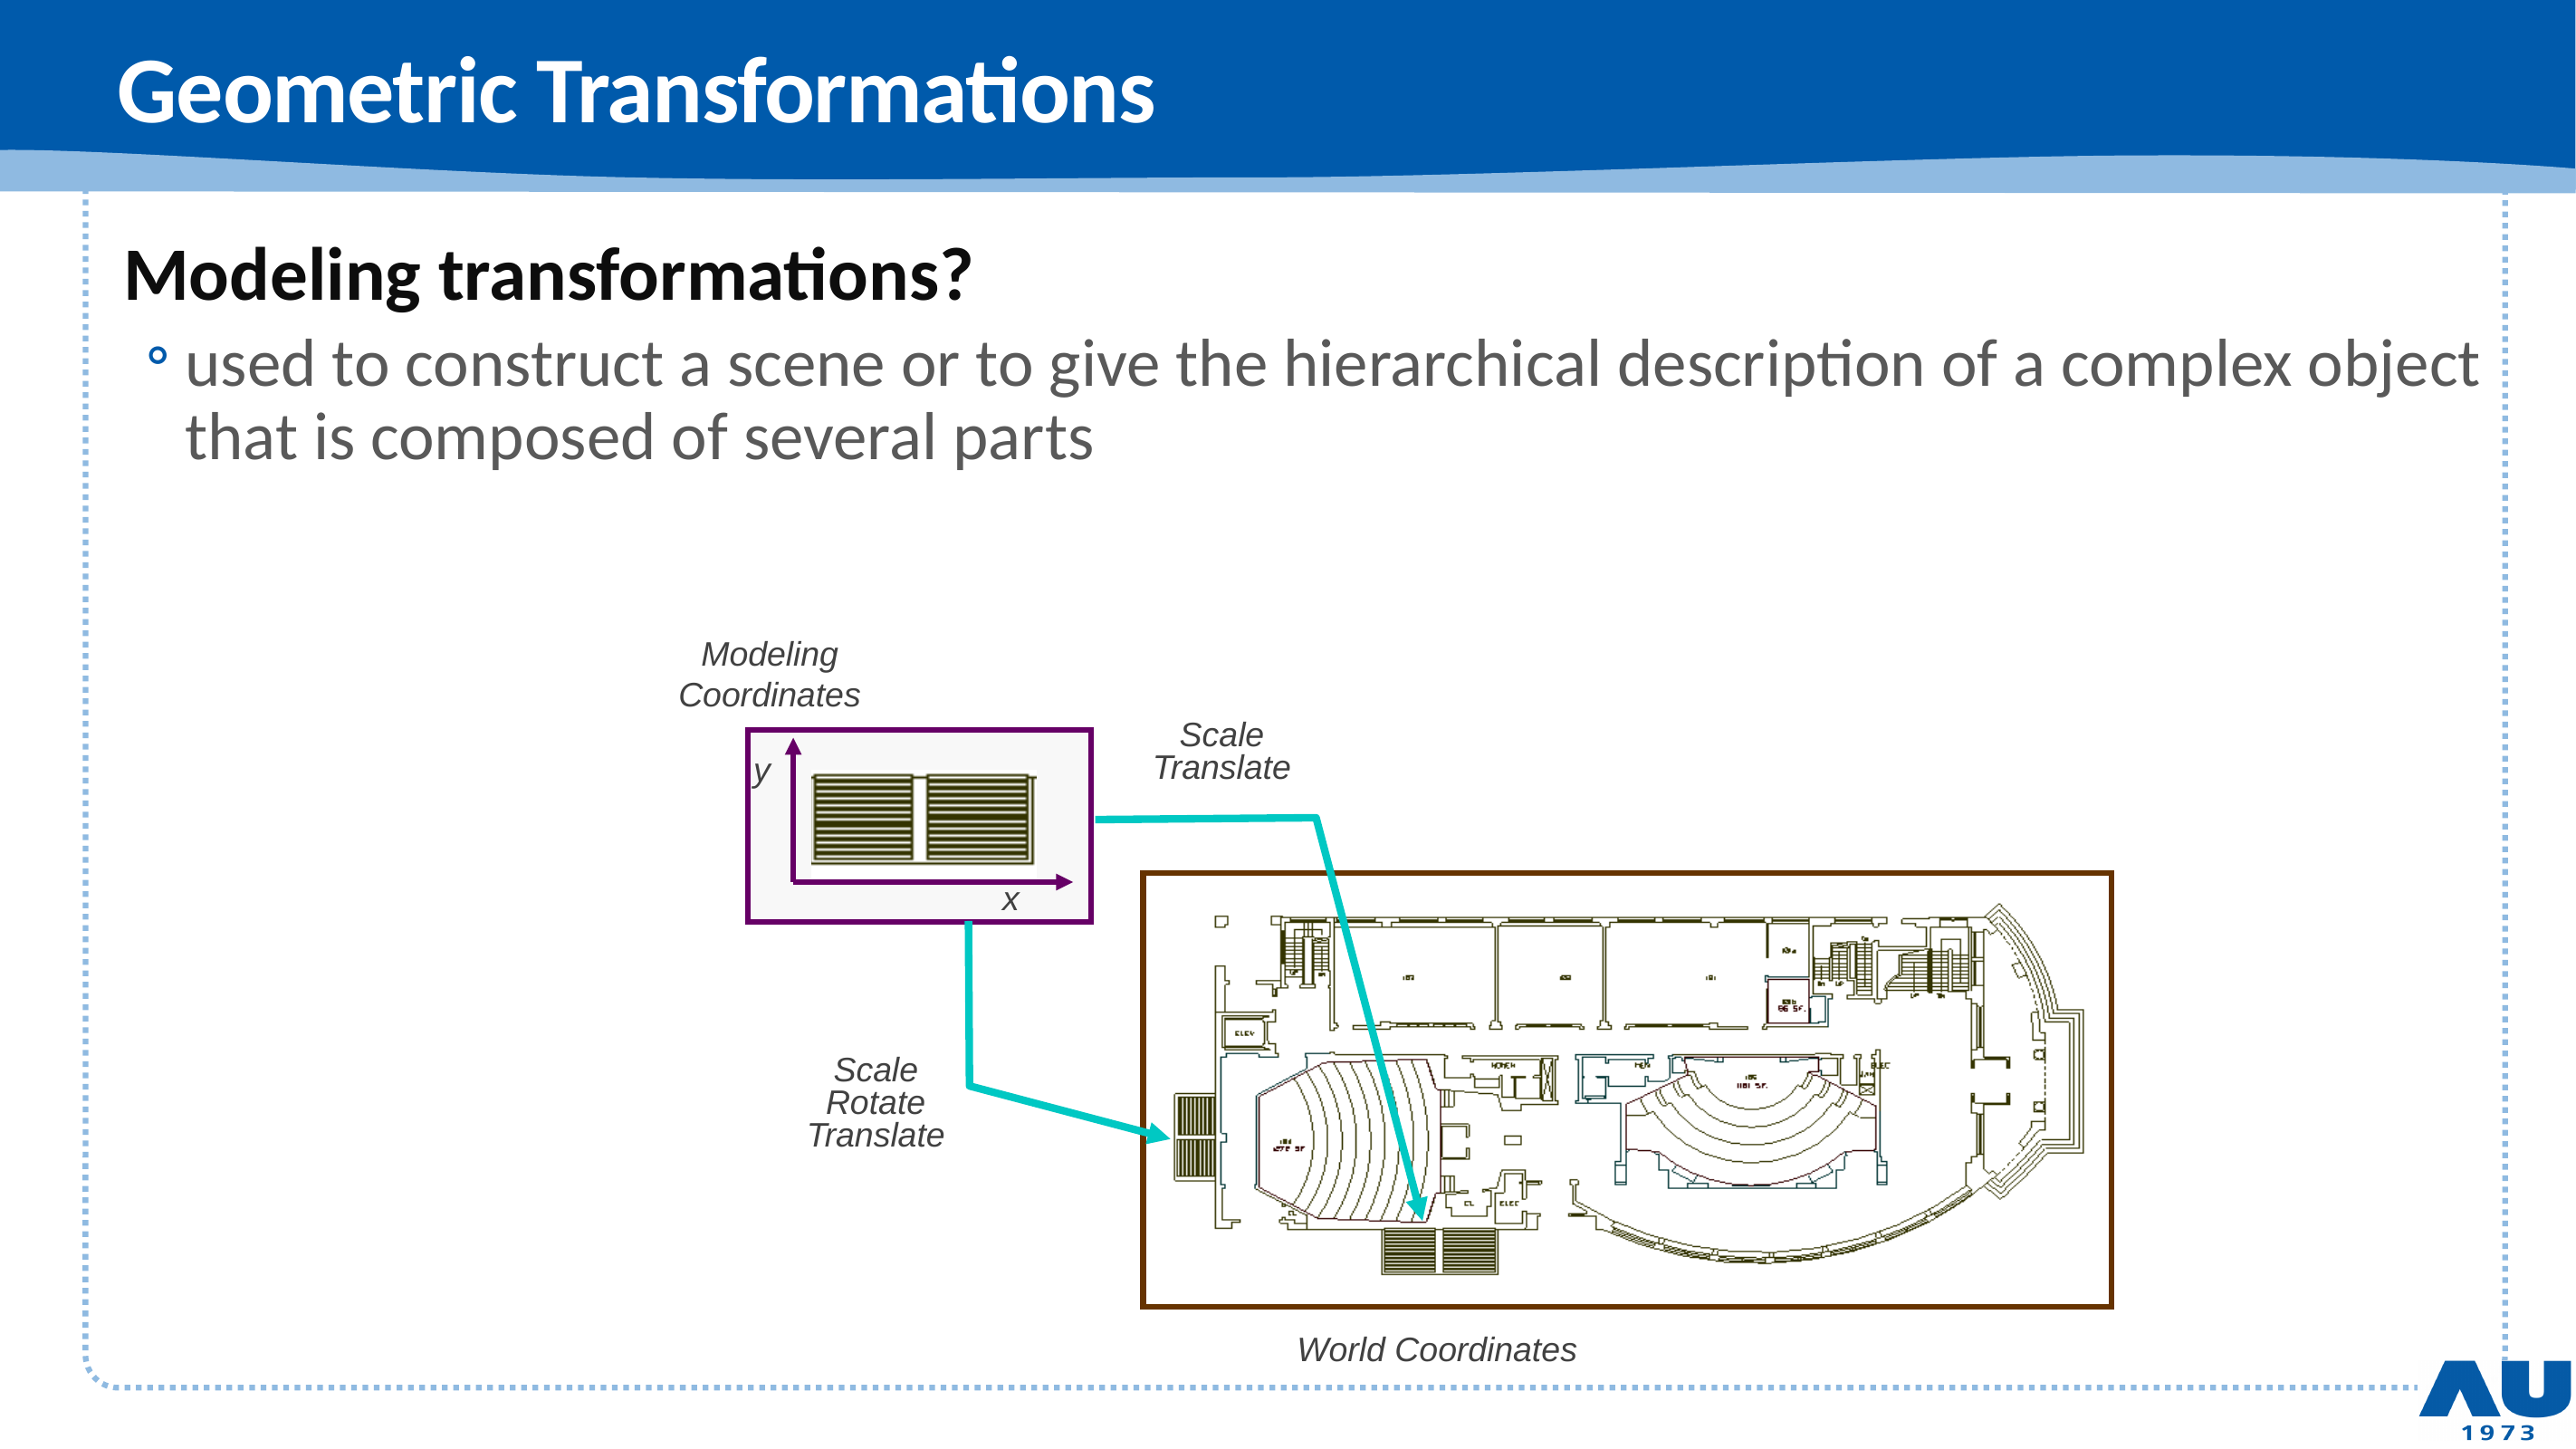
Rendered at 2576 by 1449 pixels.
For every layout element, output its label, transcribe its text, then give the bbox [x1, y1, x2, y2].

text_box Modeling Coordinates [670, 624, 869, 721]
picture [1144, 875, 2110, 1305]
text_box Scale Rotate Translate [799, 1048, 953, 1161]
text_box [1046, 876, 1074, 888]
text_box [748, 729, 1091, 923]
text_box Scale Translate [1144, 713, 1299, 793]
picture [810, 769, 1038, 882]
text_box [968, 920, 1143, 1132]
text_box x [994, 888, 1028, 926]
list Modeling transformations? used to construct a scene or to give the hierarchical description of a complex object that is composed of several parts [103, 228, 2486, 1388]
text_box [1095, 817, 1331, 878]
text_box [787, 737, 800, 882]
title Geometric Transformations [103, 18, 2486, 169]
text_box y [745, 741, 779, 797]
picture [2418, 1360, 2571, 1441]
text_box World Coordinates [1288, 1319, 1585, 1376]
